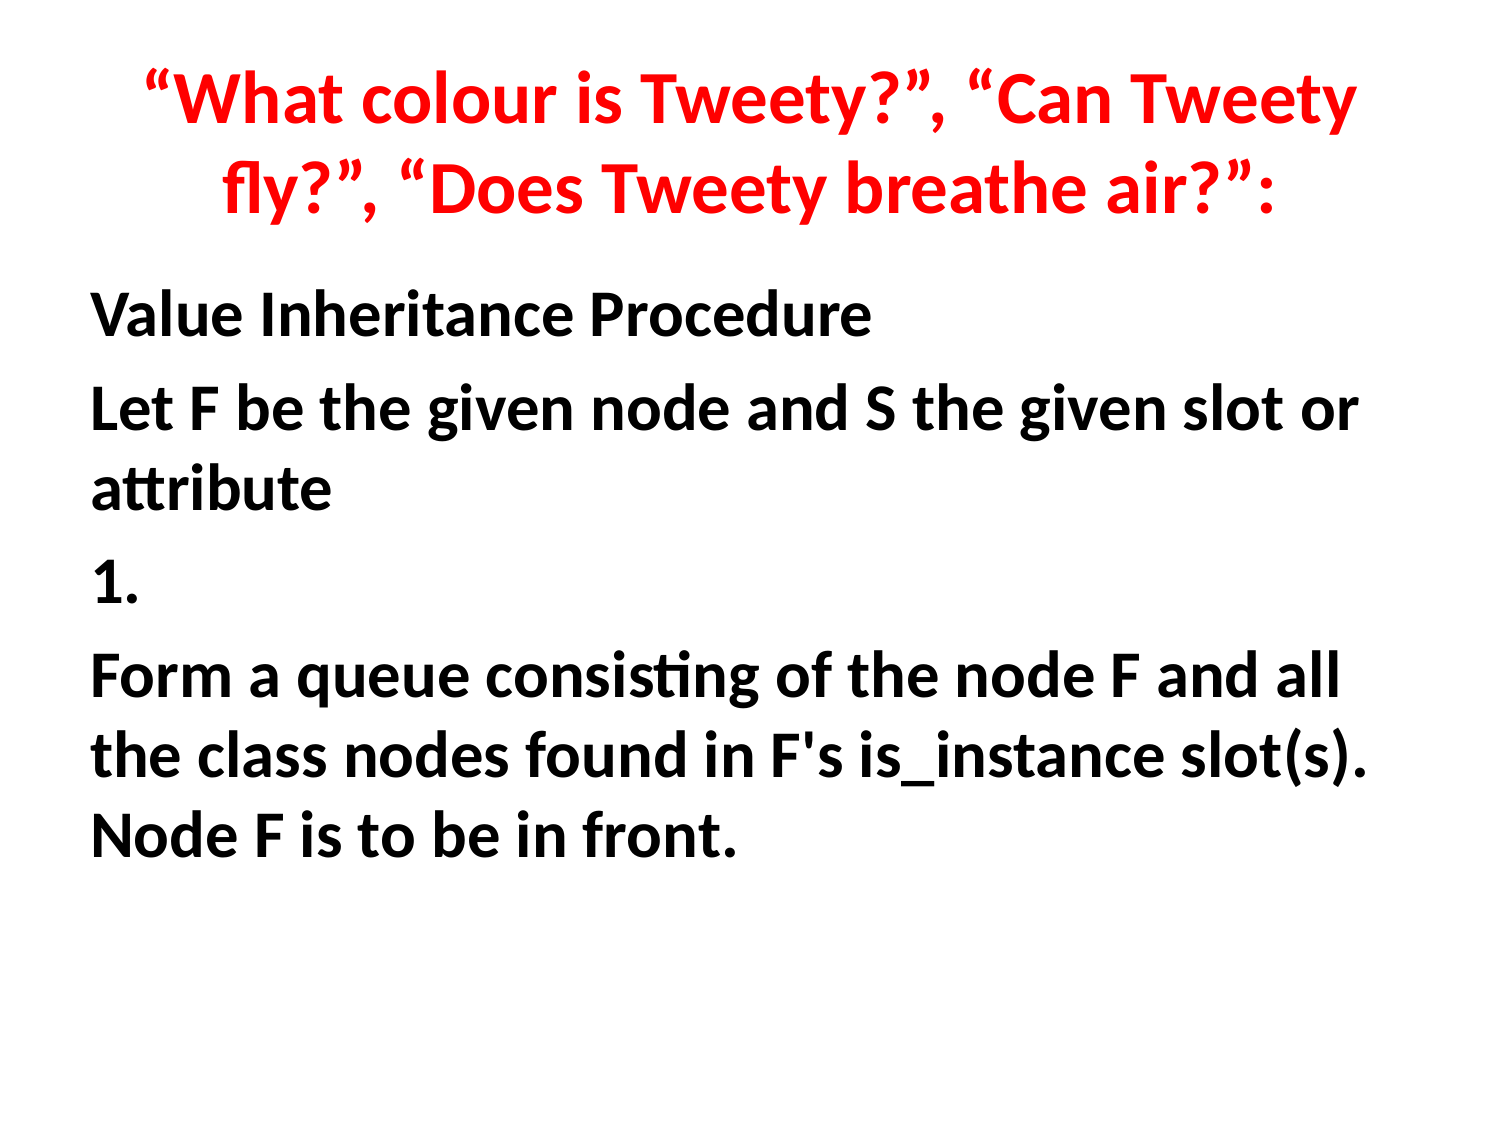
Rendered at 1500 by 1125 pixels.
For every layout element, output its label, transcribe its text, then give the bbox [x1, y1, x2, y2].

list Value Inheritance Procedure Let F be the given node and S the given slot or attribute 1. Form a queue consisting of the node F and all the class nodes found in F's is_instance slot(s). Node F is to be in front. [75, 262, 1425, 1005]
title “What colour is Tweety?”, “Can Tweety fly?”, “Does Tweety breathe air?”: [75, 45, 1425, 233]
